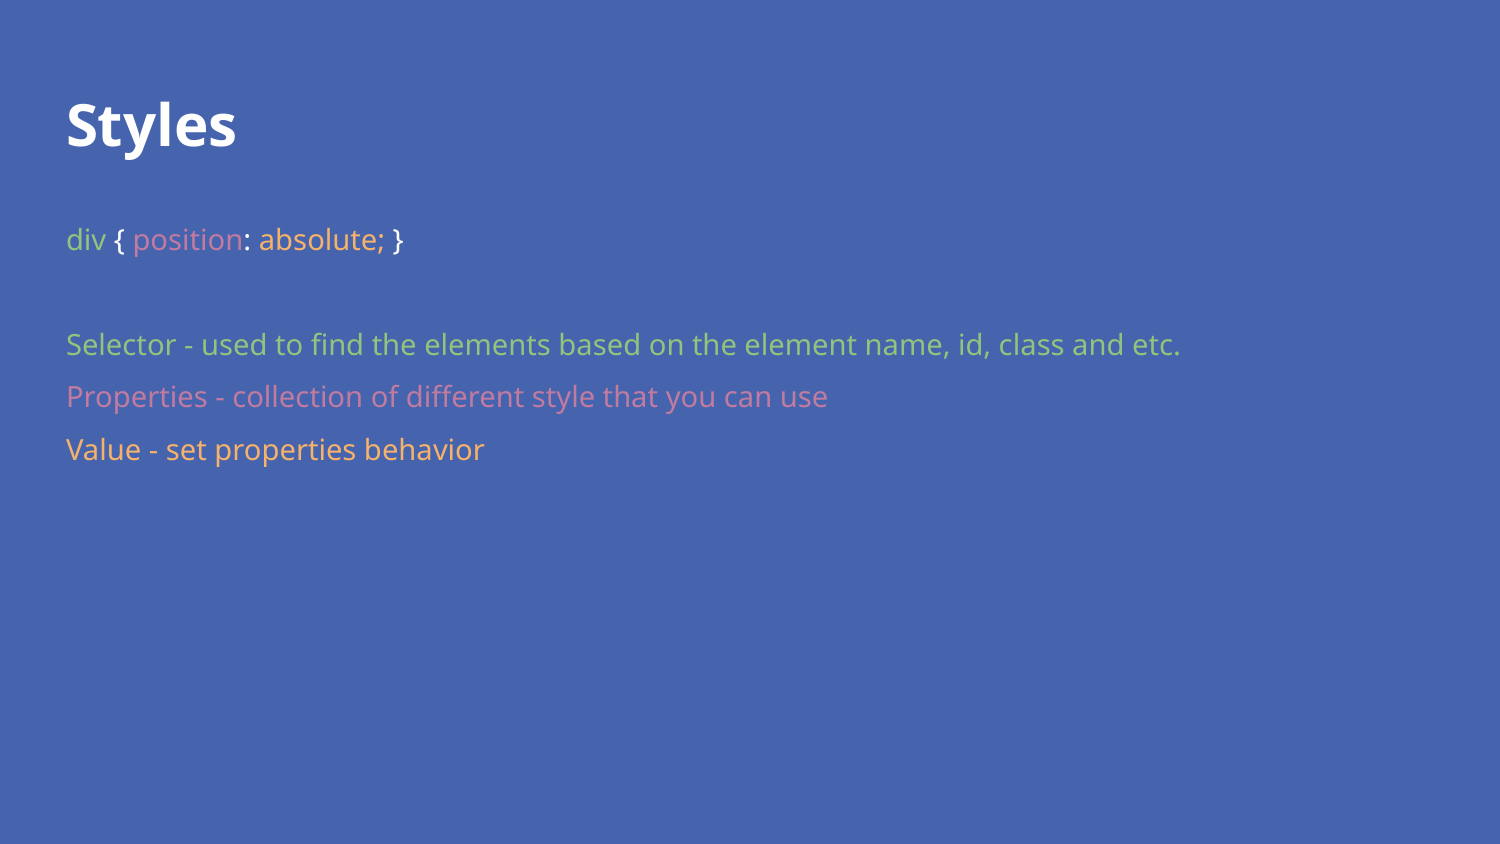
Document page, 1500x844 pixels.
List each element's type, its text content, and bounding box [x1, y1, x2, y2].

title Styles [51, 72, 1449, 167]
list div { position: absolute; } Selector - used to find the elements based on the element name, id, class and etc. Properties - collection of different style that you can use Value - set properties behavior [51, 189, 1449, 750]
